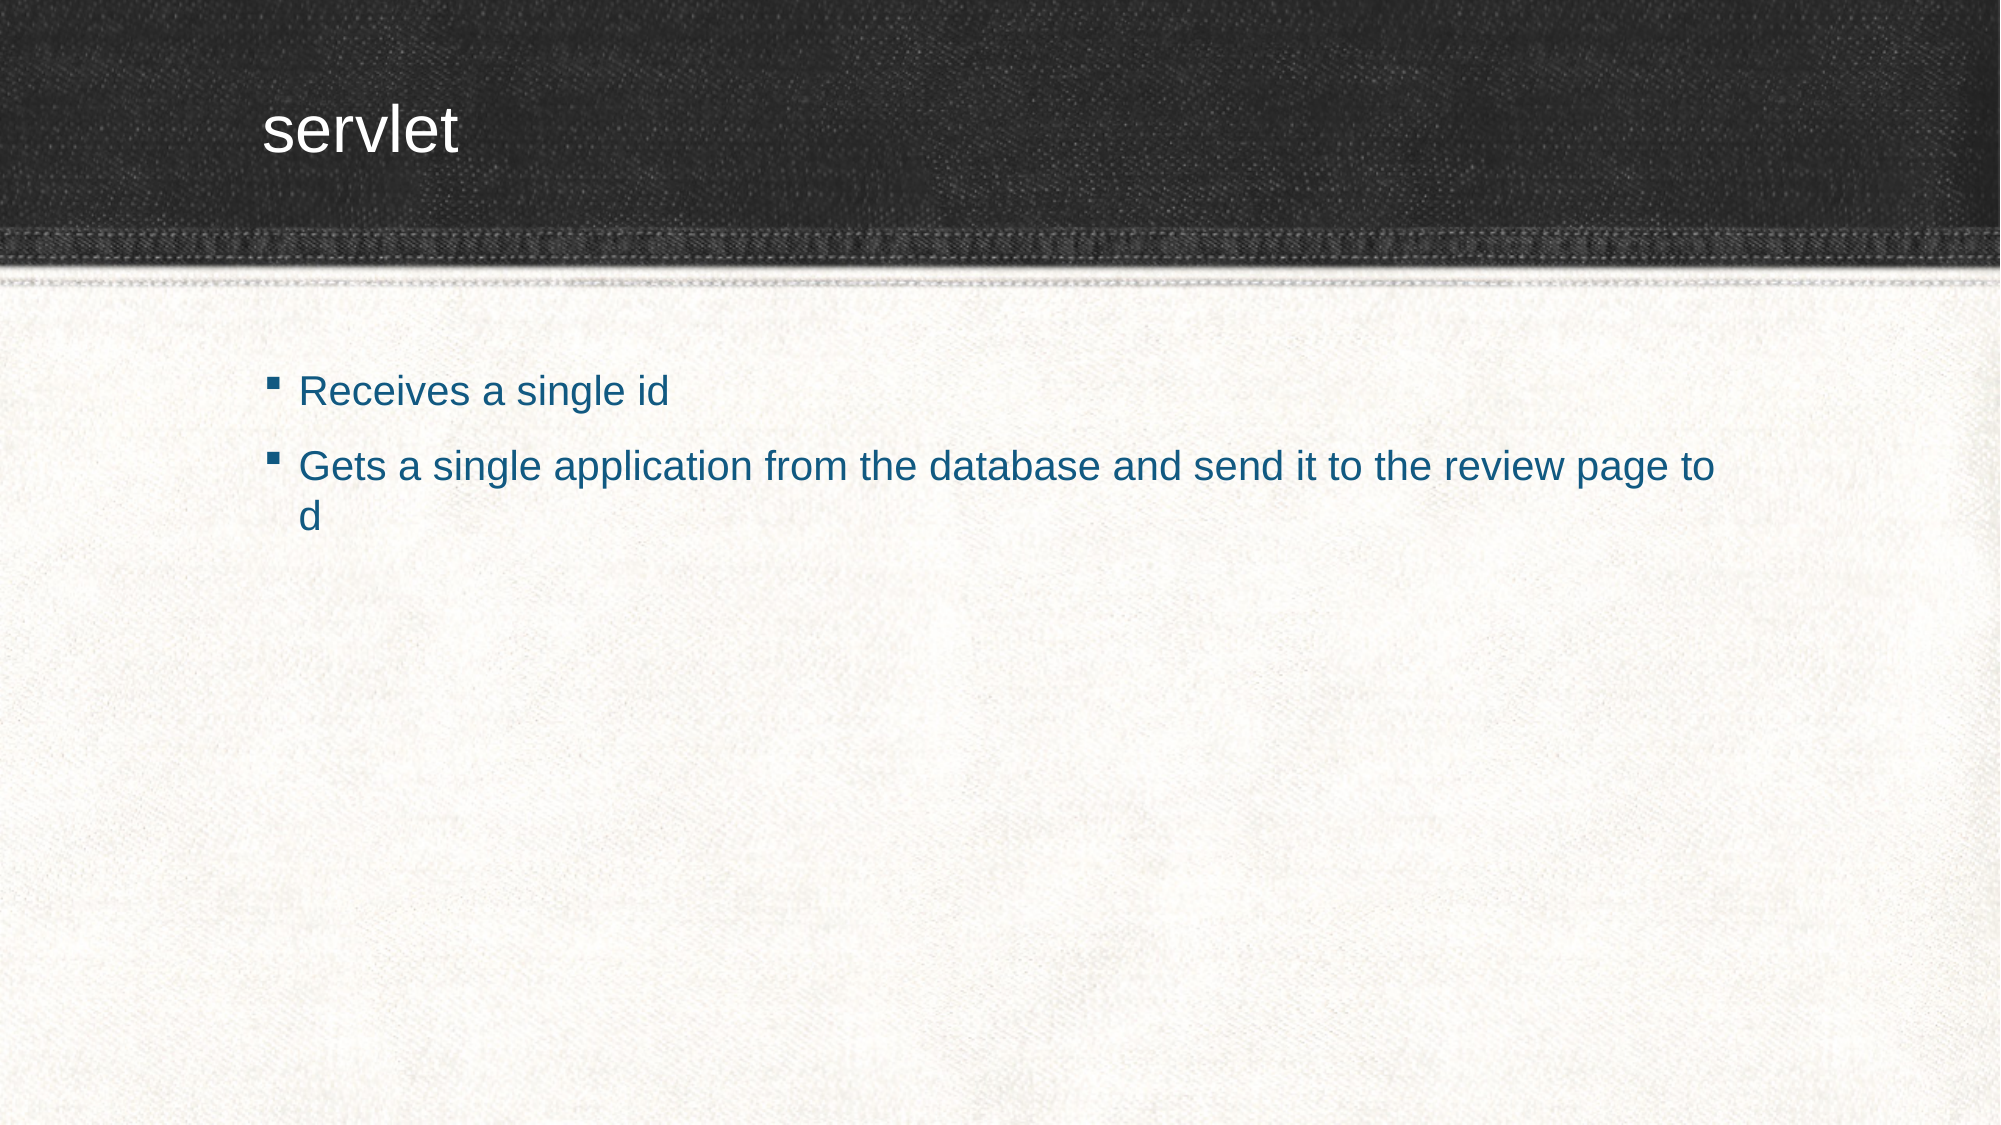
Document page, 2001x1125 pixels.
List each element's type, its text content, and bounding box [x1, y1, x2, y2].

list Receives a single id Gets a single application from the database and send it to the review page to d [264, 356, 1739, 1013]
picture [0, 0, 2000, 1125]
title servlet [262, 48, 1738, 214]
